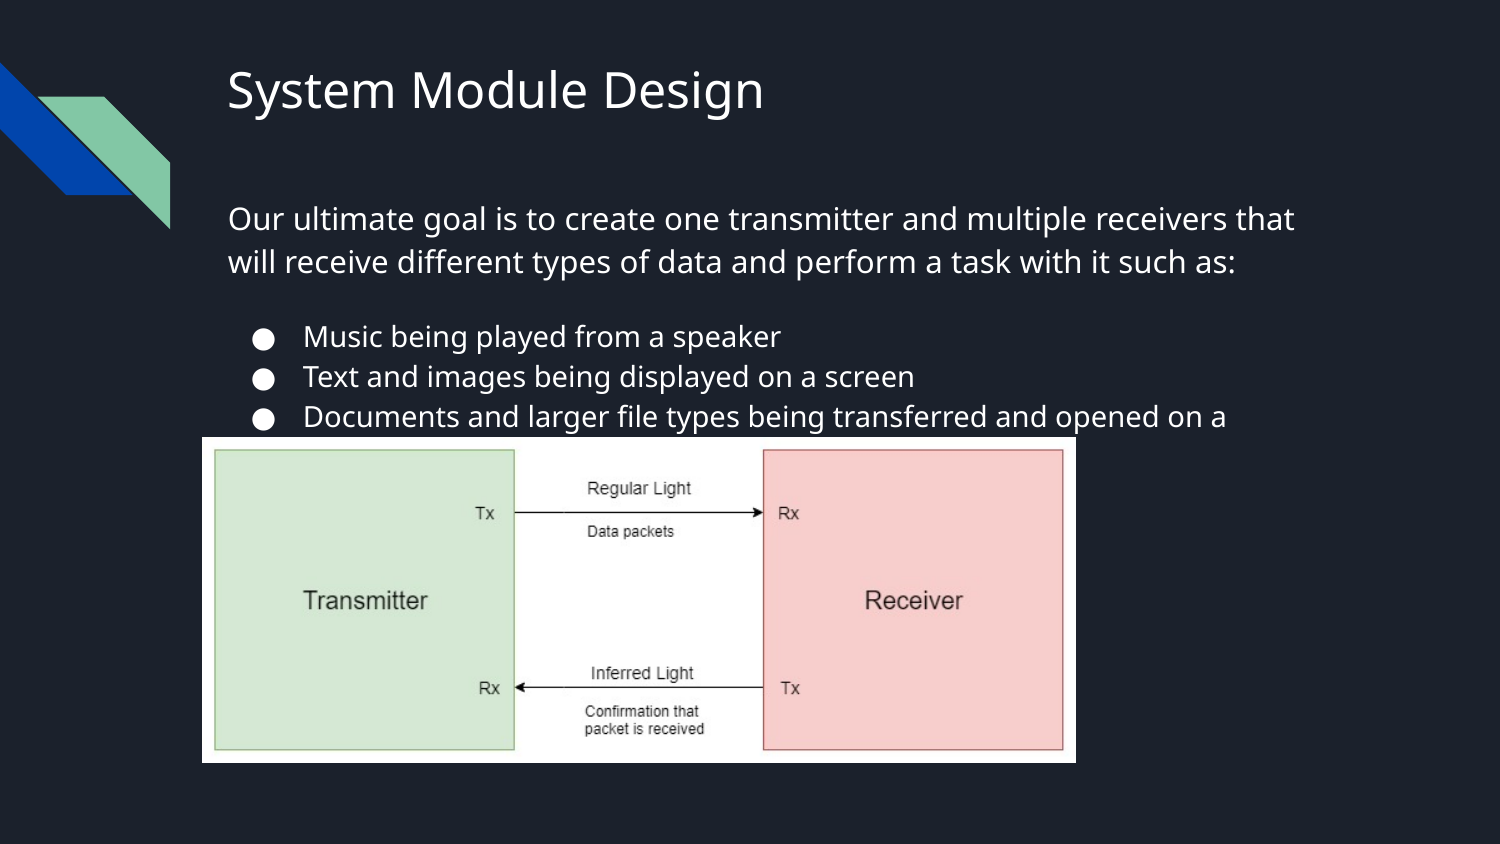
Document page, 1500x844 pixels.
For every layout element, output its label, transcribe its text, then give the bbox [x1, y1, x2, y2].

title System Module Design [212, 43, 1368, 178]
picture [202, 437, 1077, 763]
list Our ultimate goal is to create one transmitter and multiple receivers that will receive different types of data and perform a task with it such as: Music being played from a speaker Text and images being displayed on a screen Documents and larger file types being transferred and opened on a computer [212, 178, 1368, 428]
